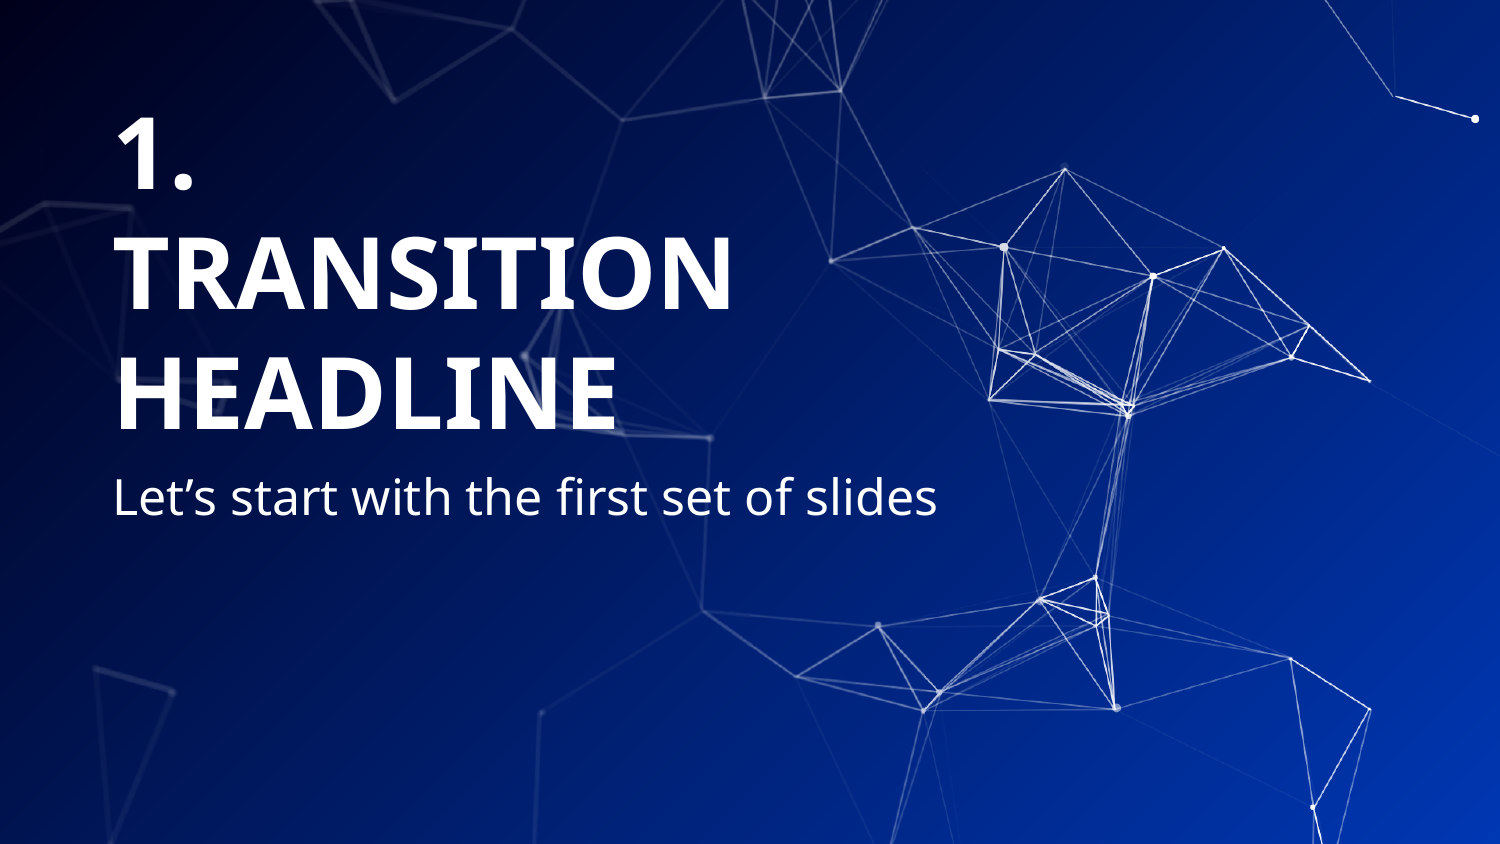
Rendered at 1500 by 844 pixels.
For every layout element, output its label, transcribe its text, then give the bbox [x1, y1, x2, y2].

subtitle Let’s start with the first set of slides [112, 465, 1064, 543]
title 1. TRANSITION HEADLINE [112, 259, 1064, 450]
picture [0, 0, 1500, 844]
